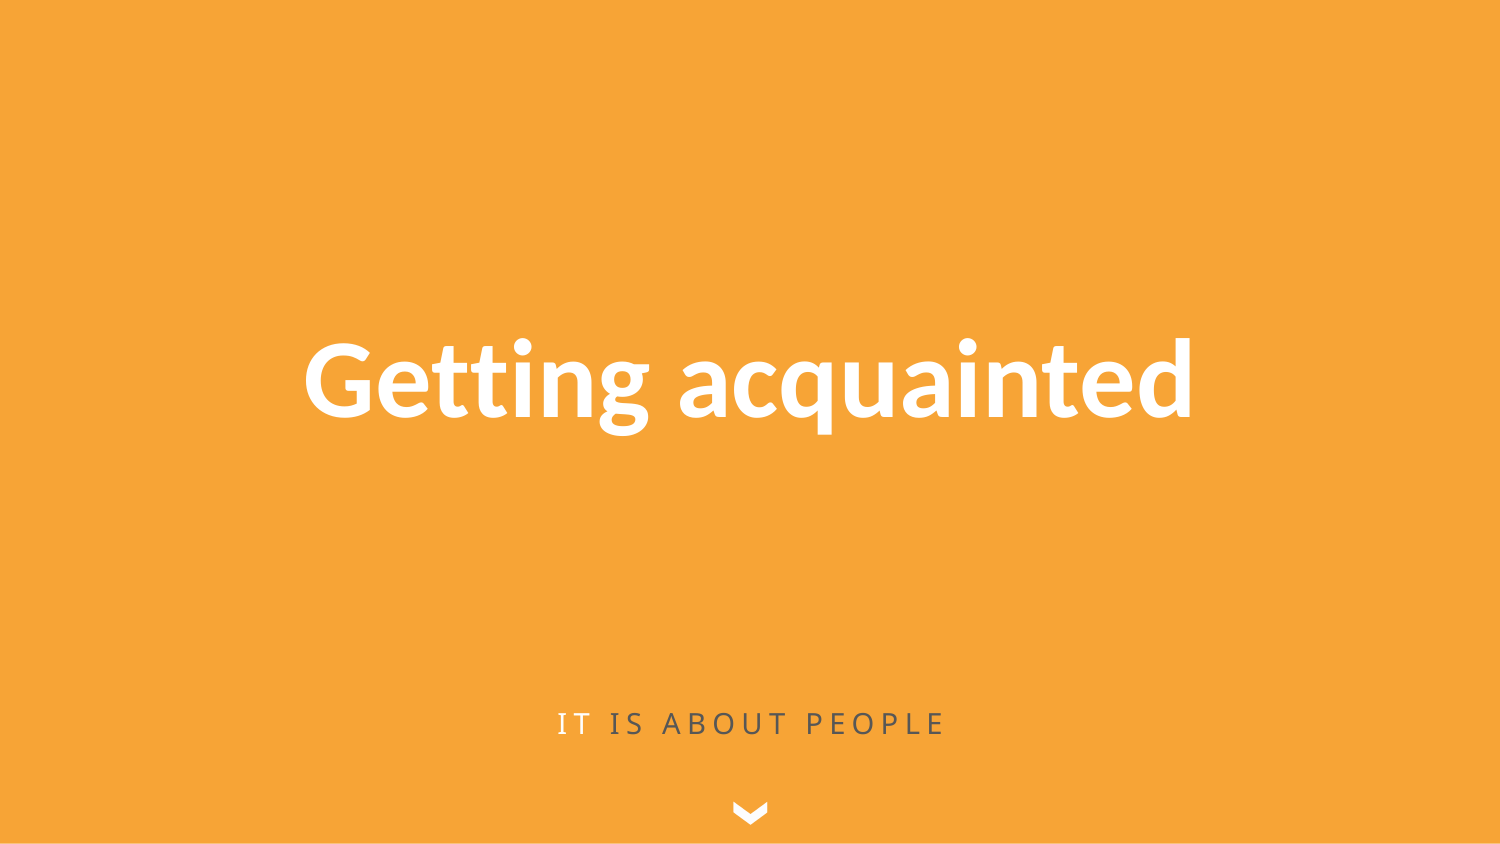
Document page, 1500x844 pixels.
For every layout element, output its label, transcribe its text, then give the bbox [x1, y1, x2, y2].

picture [730, 799, 770, 827]
list Getting acquainted [0, 297, 1500, 390]
